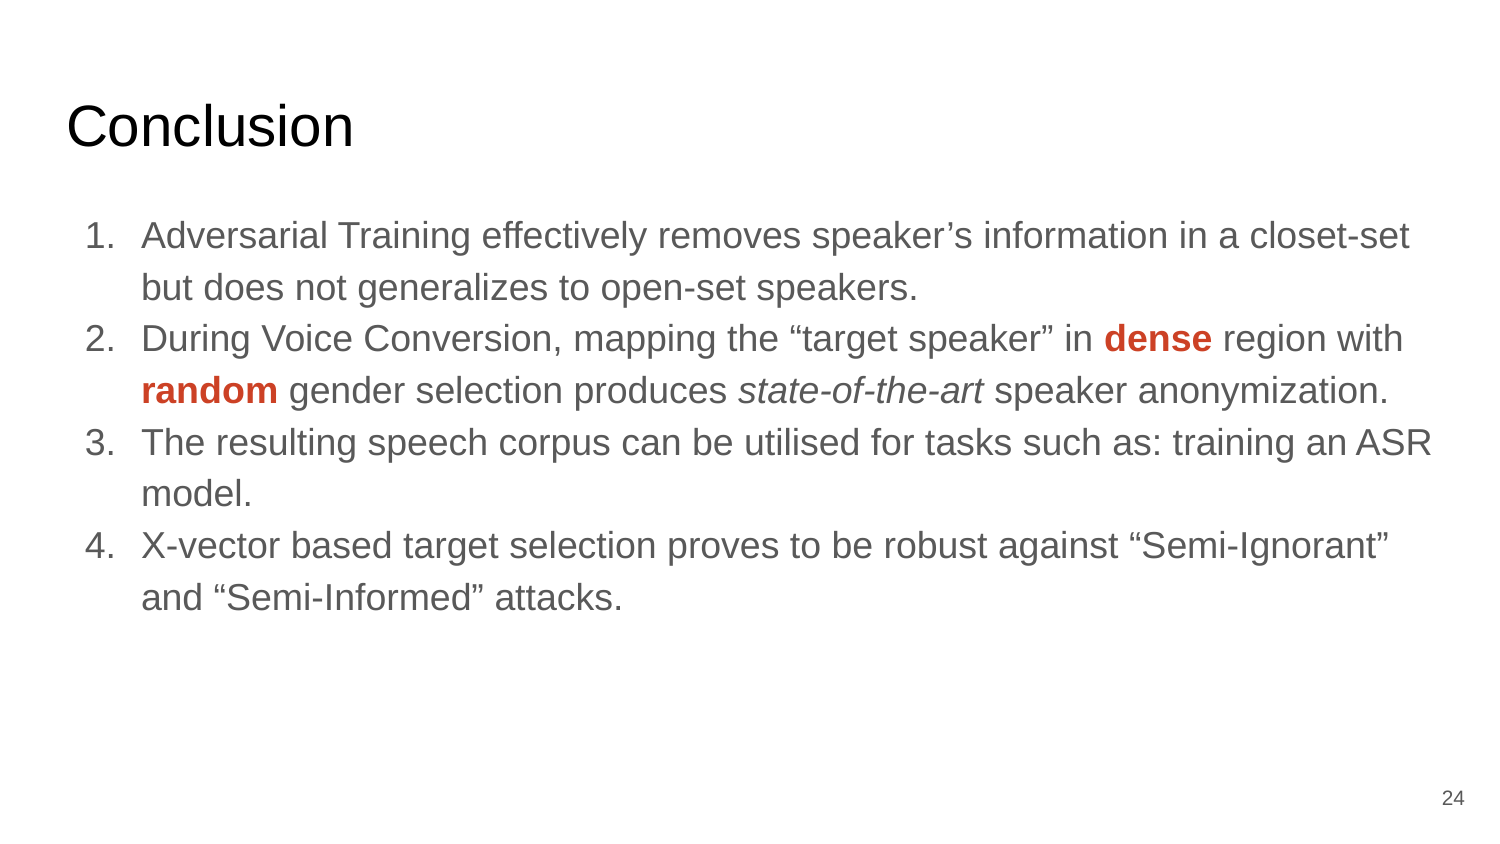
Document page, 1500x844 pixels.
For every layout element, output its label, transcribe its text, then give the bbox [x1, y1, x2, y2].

slide_number ‹#› [1389, 764, 1480, 830]
list Adversarial Training effectively removes speaker’s information in a closet-set but does not generalizes to open-set speakers. During Voice Conversion, mapping the “target speaker” in dense region with random gender selection produces state-of-the-art speaker anonymization. The resulting speech corpus can be utilised for tasks such as: training an ASR model. X-vector based target selection proves to be robust against “Semi-Ignorant” and “Semi-Informed” attacks. [51, 189, 1449, 750]
title Conclusion [51, 72, 1449, 167]
